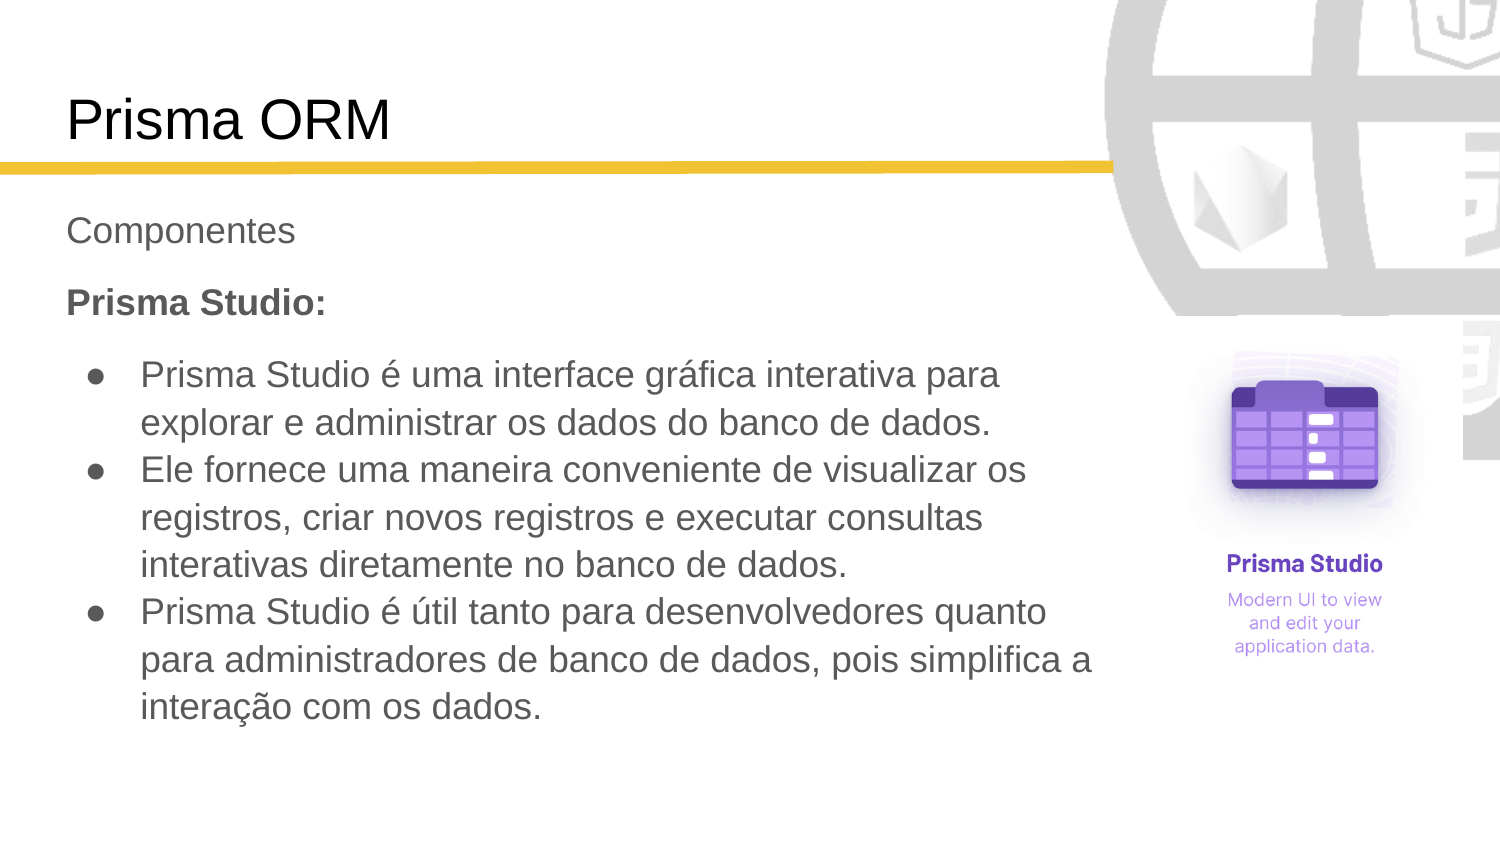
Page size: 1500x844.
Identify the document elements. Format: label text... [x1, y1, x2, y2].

picture [1131, 316, 1463, 706]
title Prisma ORM [51, 72, 1449, 167]
list Componentes Prisma Studio: Prisma Studio é uma interface gráfica interativa para explorar e administrar os dados do banco de dados. Ele fornece uma maneira conveniente de visualizar os registros, criar novos registros e executar consultas interativas diretamente no banco de dados. Prisma Studio é útil tanto para desenvolvedores quanto para administradores de banco de dados, pois simplifica a interação com os dados. [51, 189, 1120, 750]
